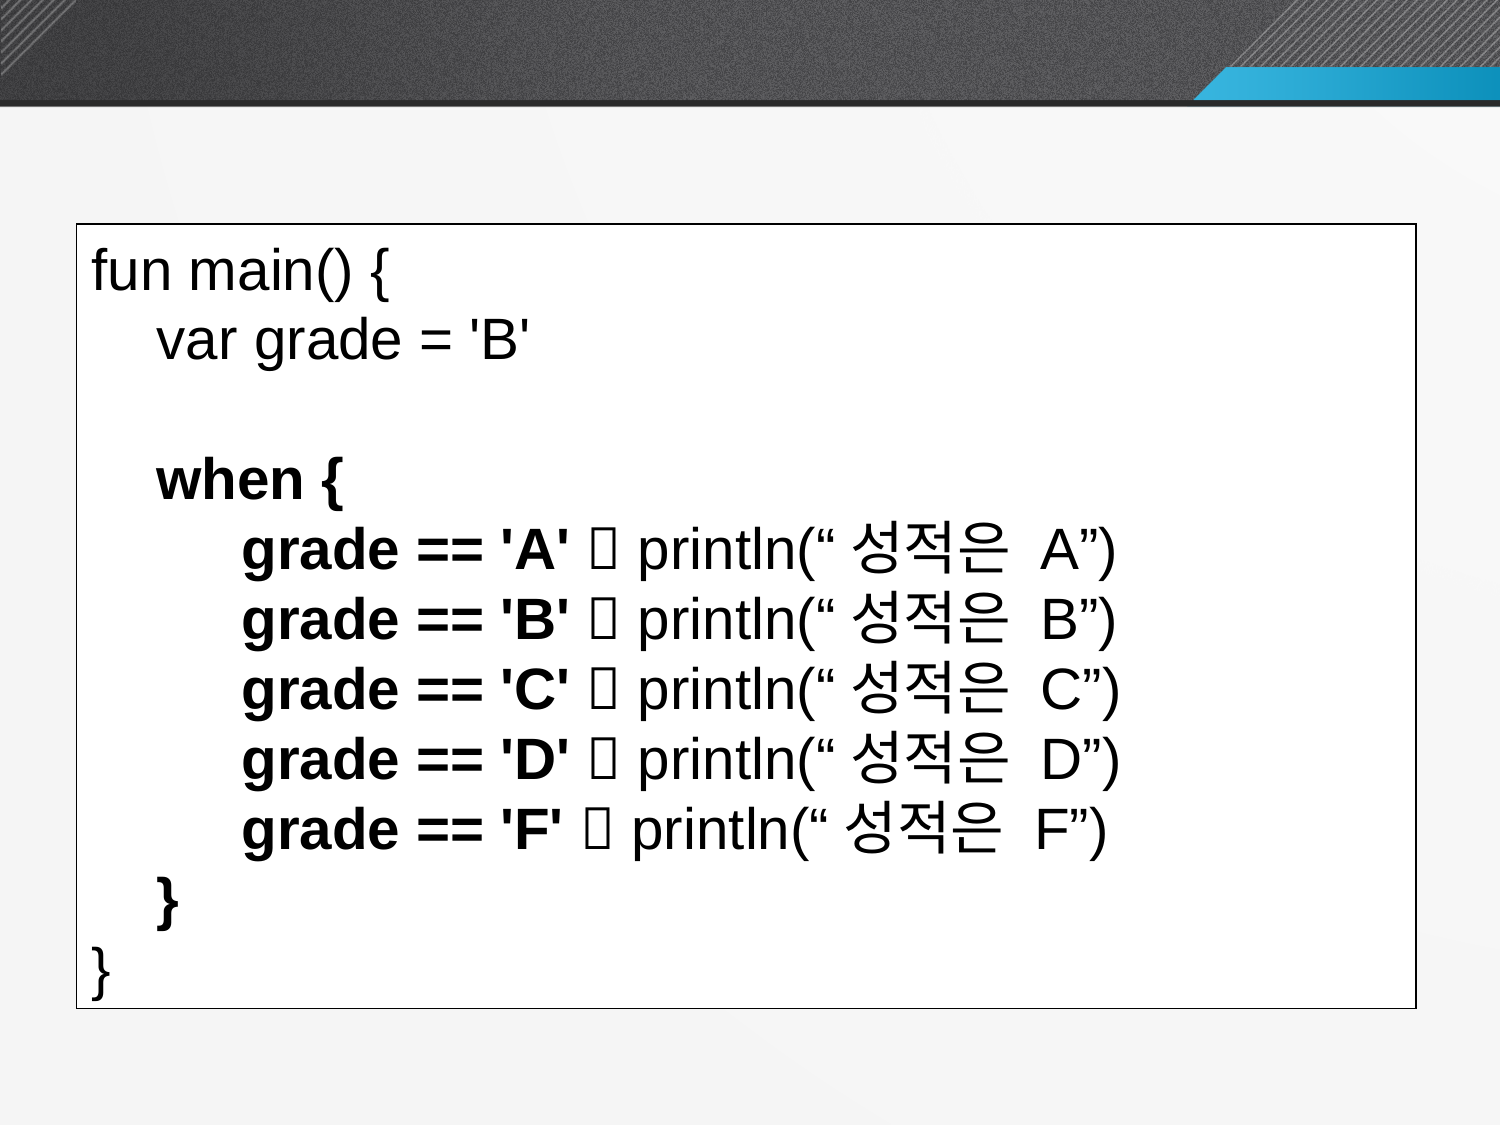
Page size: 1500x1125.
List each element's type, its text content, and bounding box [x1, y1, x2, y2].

text_box fun main() { var grade = 'B' when { grade == 'A'  println(“성적은 A”) grade == 'B'  println(“성적은 B”) grade == 'C'  println(“성적은 C”) grade == 'D'  println(“성적은 D”) grade == 'F'  println(“성적은 F”) } } [76, 224, 1417, 1009]
text_box when 문에서 괄호 생략 [74, 5, 790, 101]
picture [0, 0, 1500, 1125]
